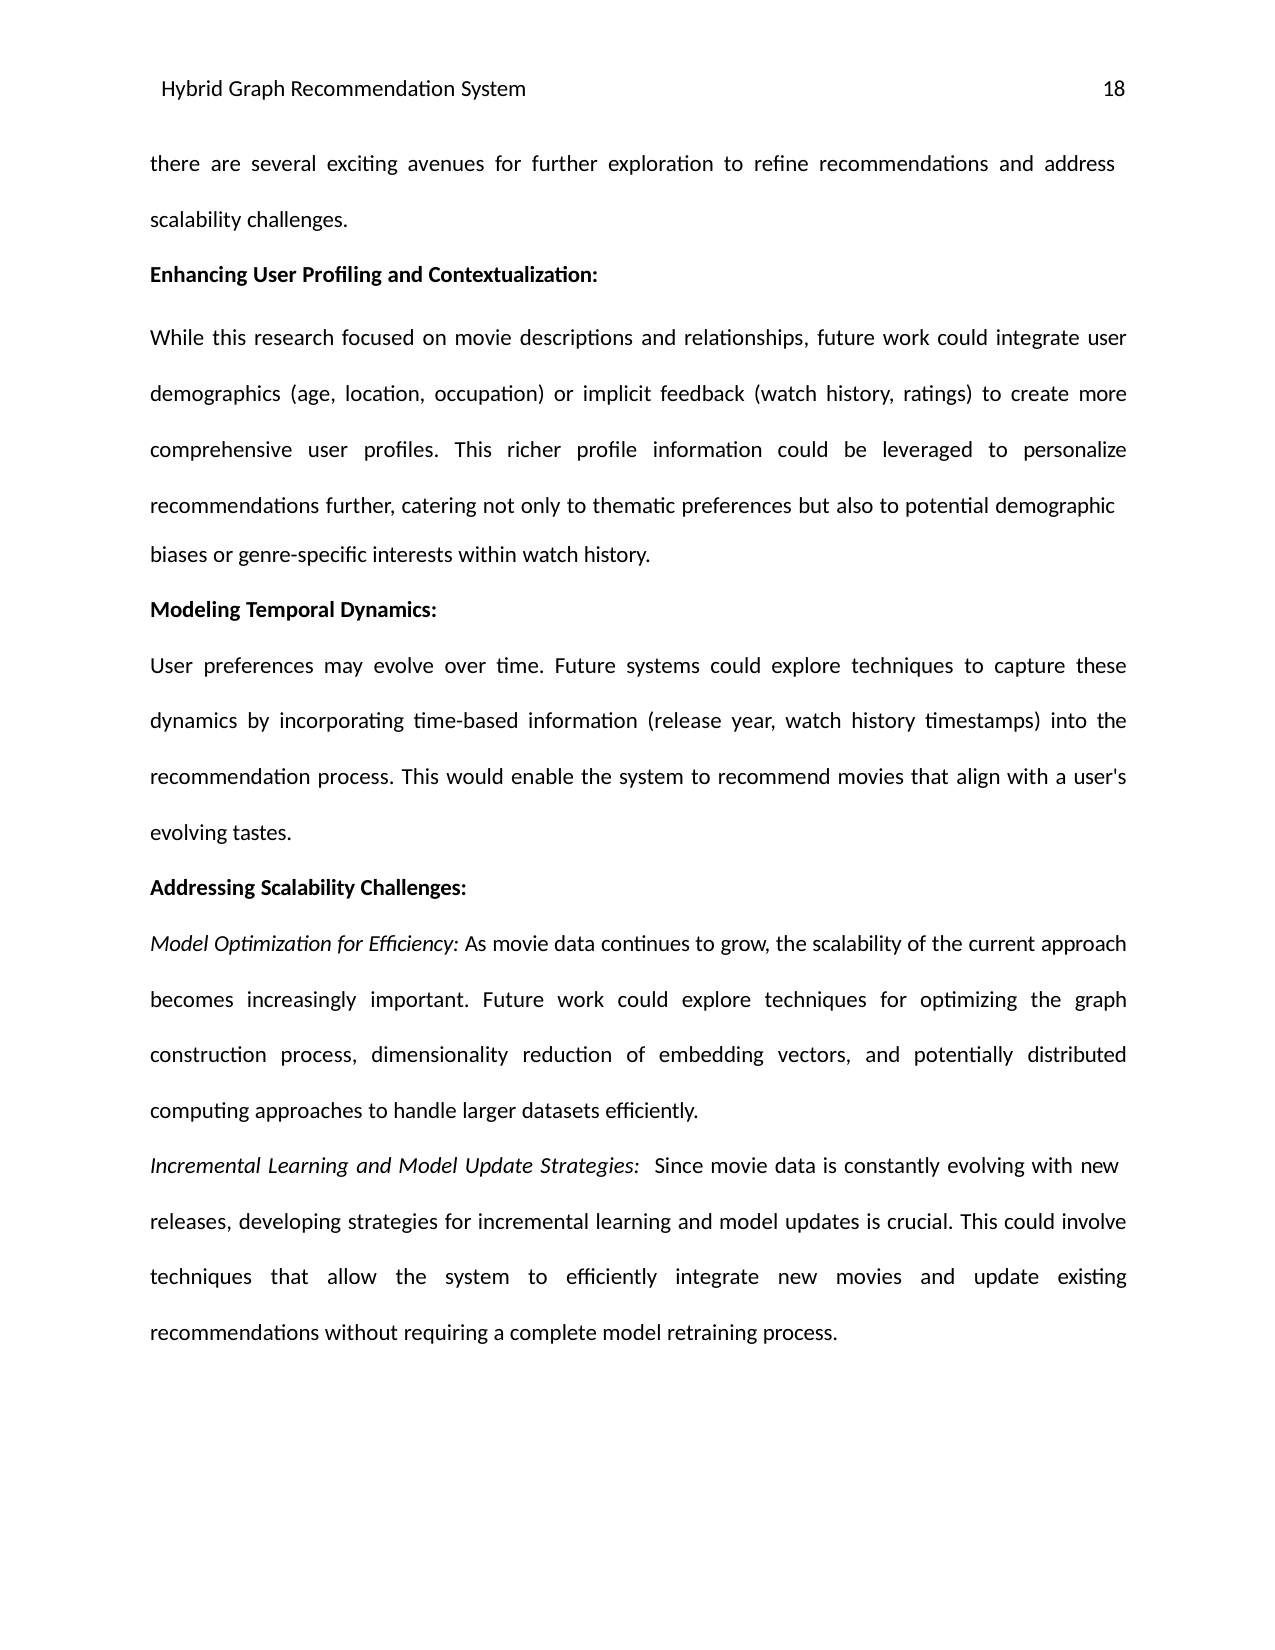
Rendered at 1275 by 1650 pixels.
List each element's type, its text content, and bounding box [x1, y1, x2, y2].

text_box 18 [1100, 71, 1129, 102]
text_box Hybrid Graph Recommendation System [159, 71, 532, 102]
text_box there are several exciting avenues for further exploration to refine recommendations and address scalability challenges. Enhancing User Profiling and Contextualization: While this research focused on movie descriptions and relationships, future work could integrate user demographics (age, location, occupation) or implicit feedback (watch history, ratings) to create more comprehensive user profiles. This richer profile information could be leveraged to personalize recommendations further, catering not only to thematic preferences but also to potential demographic biases or genre-specific interests within watch history. Modeling Temporal Dynamics: User preferences may evolve over time. Future systems could explore techniques to capture these dynamics by incorporating time-based information (release year, watch history timestamps) into the recommendation process. This would enable the system to recommend movies that align with a user's evolving tastes. Addressing Scalability Challenges: Model Optimization for Efficiency: As movie data continues to grow, the scalability of the current approach becomes increasingly important. Future work could explore techniques for optimizing the graph construction process, dimensionality reduction of embedding vectors, and potentially distributed computing approaches to handle larger datasets efficiently. Incremental Learning and Model Update Strategies: Since movie data is constantly evolving with new releases, developing strategies for incremental learning and model updates is crucial. This could involve techniques that allow the system to efficiently integrate new movies and update existing recommendations without requiring a complete model retraining process. [147, 146, 1128, 1346]
